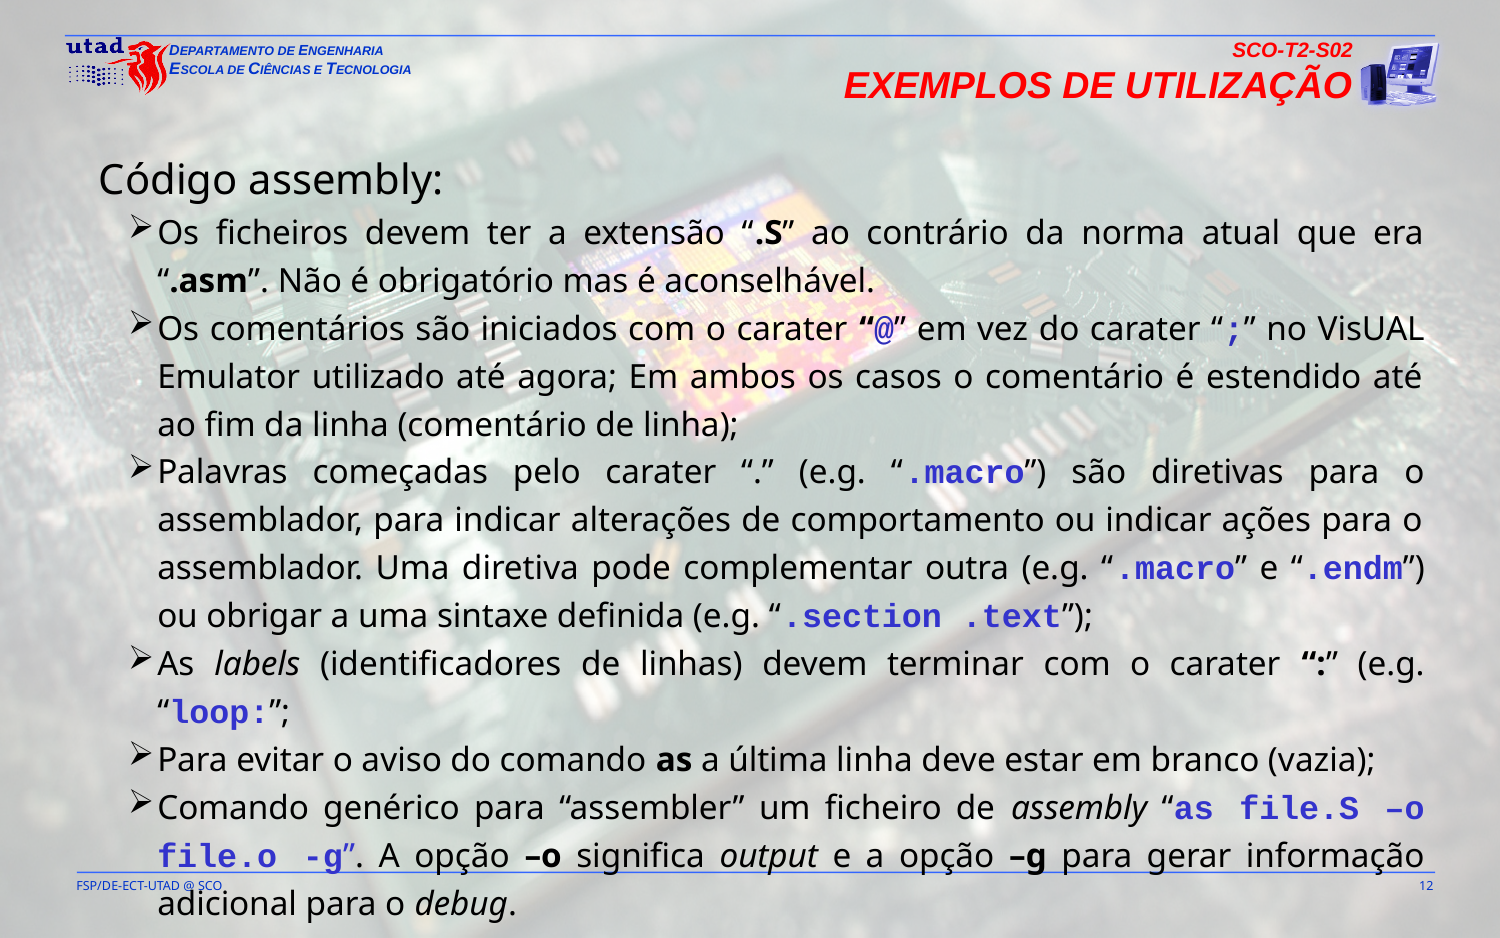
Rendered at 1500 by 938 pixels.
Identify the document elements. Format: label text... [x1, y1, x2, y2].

title SCO-T2-S02 Exemplos de Utilização [493, 30, 1365, 100]
picture [1352, 33, 1447, 115]
picture [64, 35, 172, 97]
text_box Código assembly: Os ficheiros devem ter a extensão “.S” ao contrário da norma atual que era “.asm”. Não é obrigatório mas é aconselhável. Os comentários são iniciados com o carater “@” em vez do carater “;” no VisUAL Emulator utilizado até agora; Em ambos os casos o comentário é estendido até ao fim da linha (comentário de linha); Palavras começadas pelo carater “.” (e.g. “.macro”) são diretivas para o assemblador, para indicar alterações de comportamento ou indicar ações para o assemblador. Uma diretiva pode complementar outra (e.g. “.macro” e “.endm”) ou obrigar a uma sintaxe definida (e.g. “.section .text”); As labels (identificadores de linhas) devem terminar com o carater “:” (e.g. “loop:”; Para evitar o aviso do comando as a última linha deve estar em branco (vazia); Comando genérico para “assembler” um ficheiro de assembly “as file.S –o file.o -g”. A opção –o significa output e a opção –g para gerar informação adicional para o debug. [88, 138, 1436, 927]
